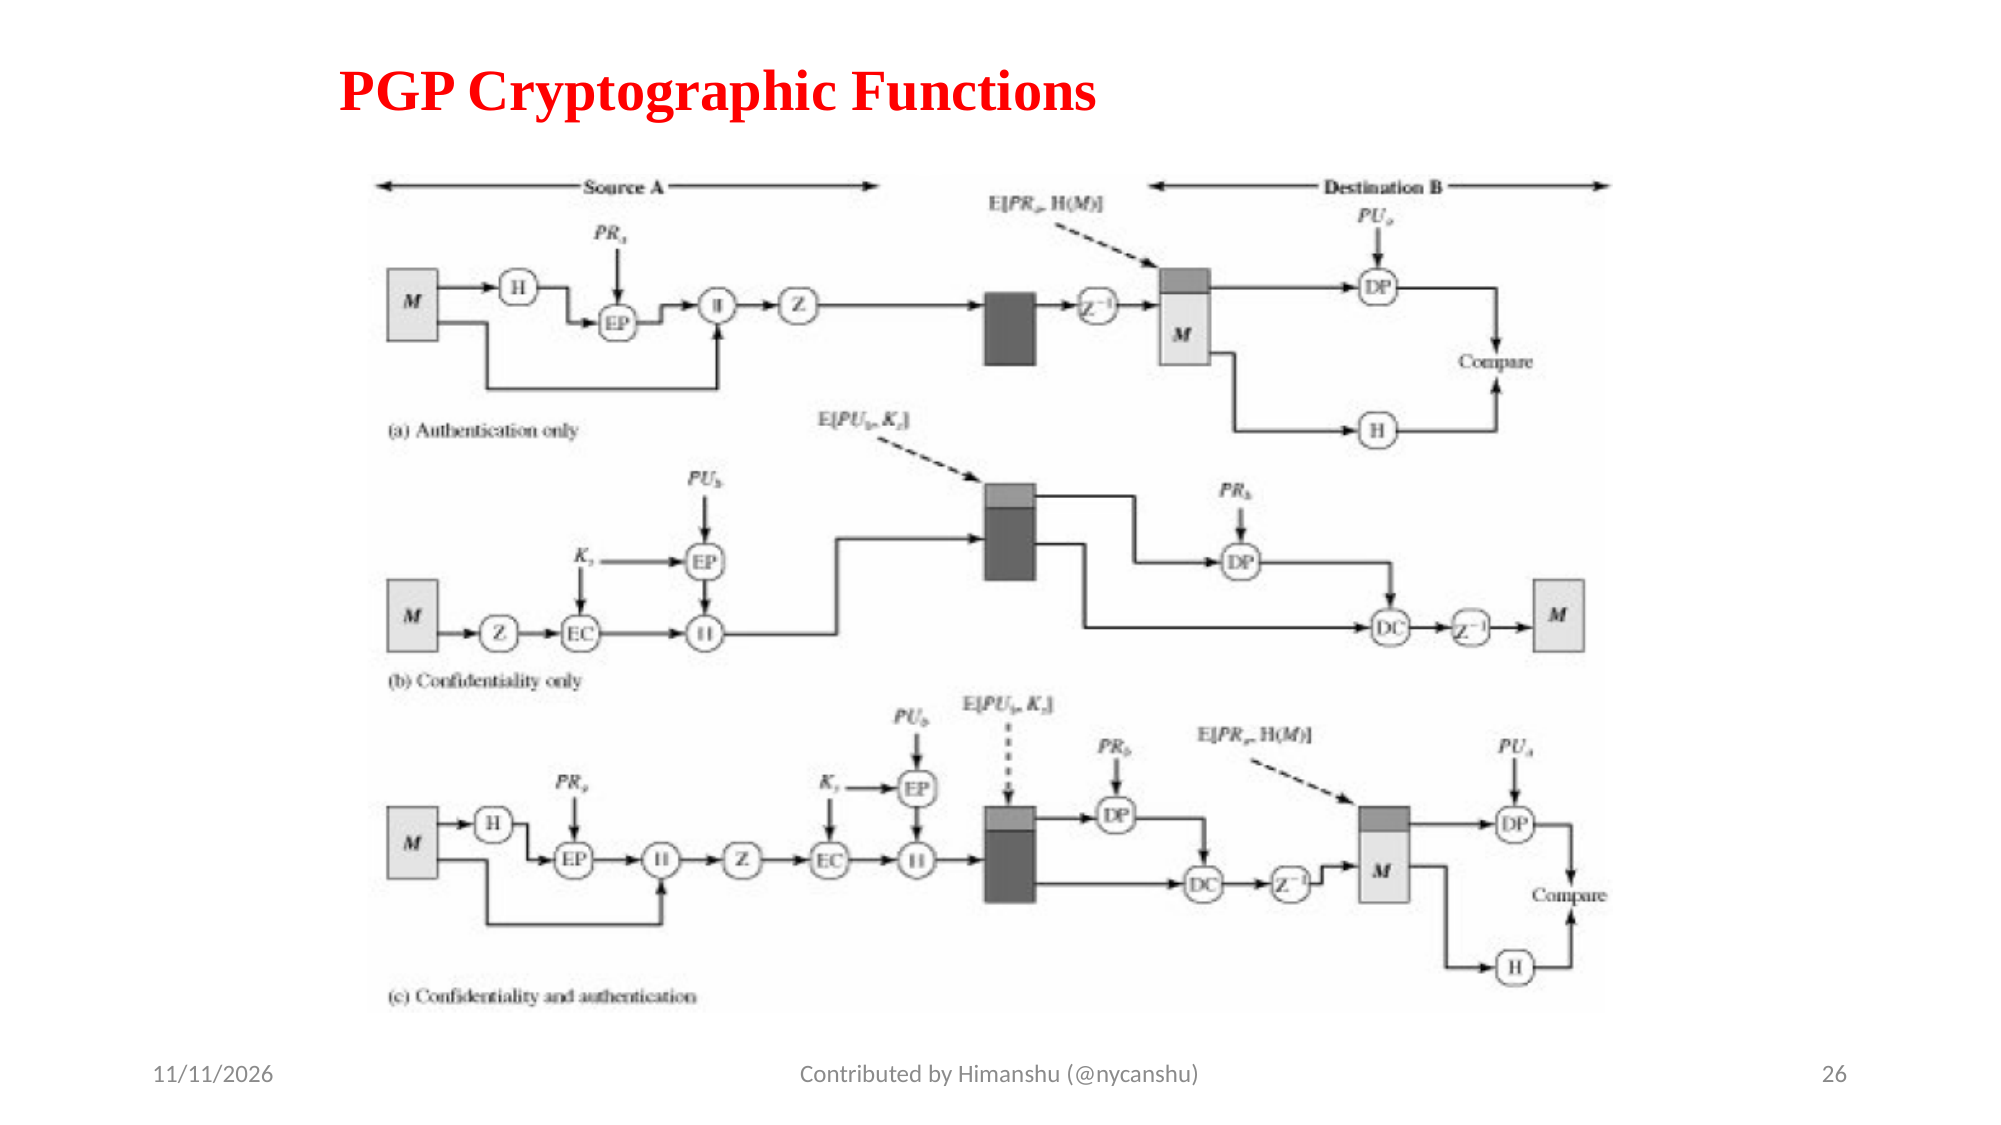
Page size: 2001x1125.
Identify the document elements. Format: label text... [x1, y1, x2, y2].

picture [362, 174, 1613, 1016]
footer Contributed by Himanshu (@nycanshu) [662, 1042, 1338, 1103]
slide_number 26 [1412, 1042, 1863, 1103]
title PGP Cryptographic Functions [324, 45, 1675, 138]
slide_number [137, 1042, 588, 1103]
